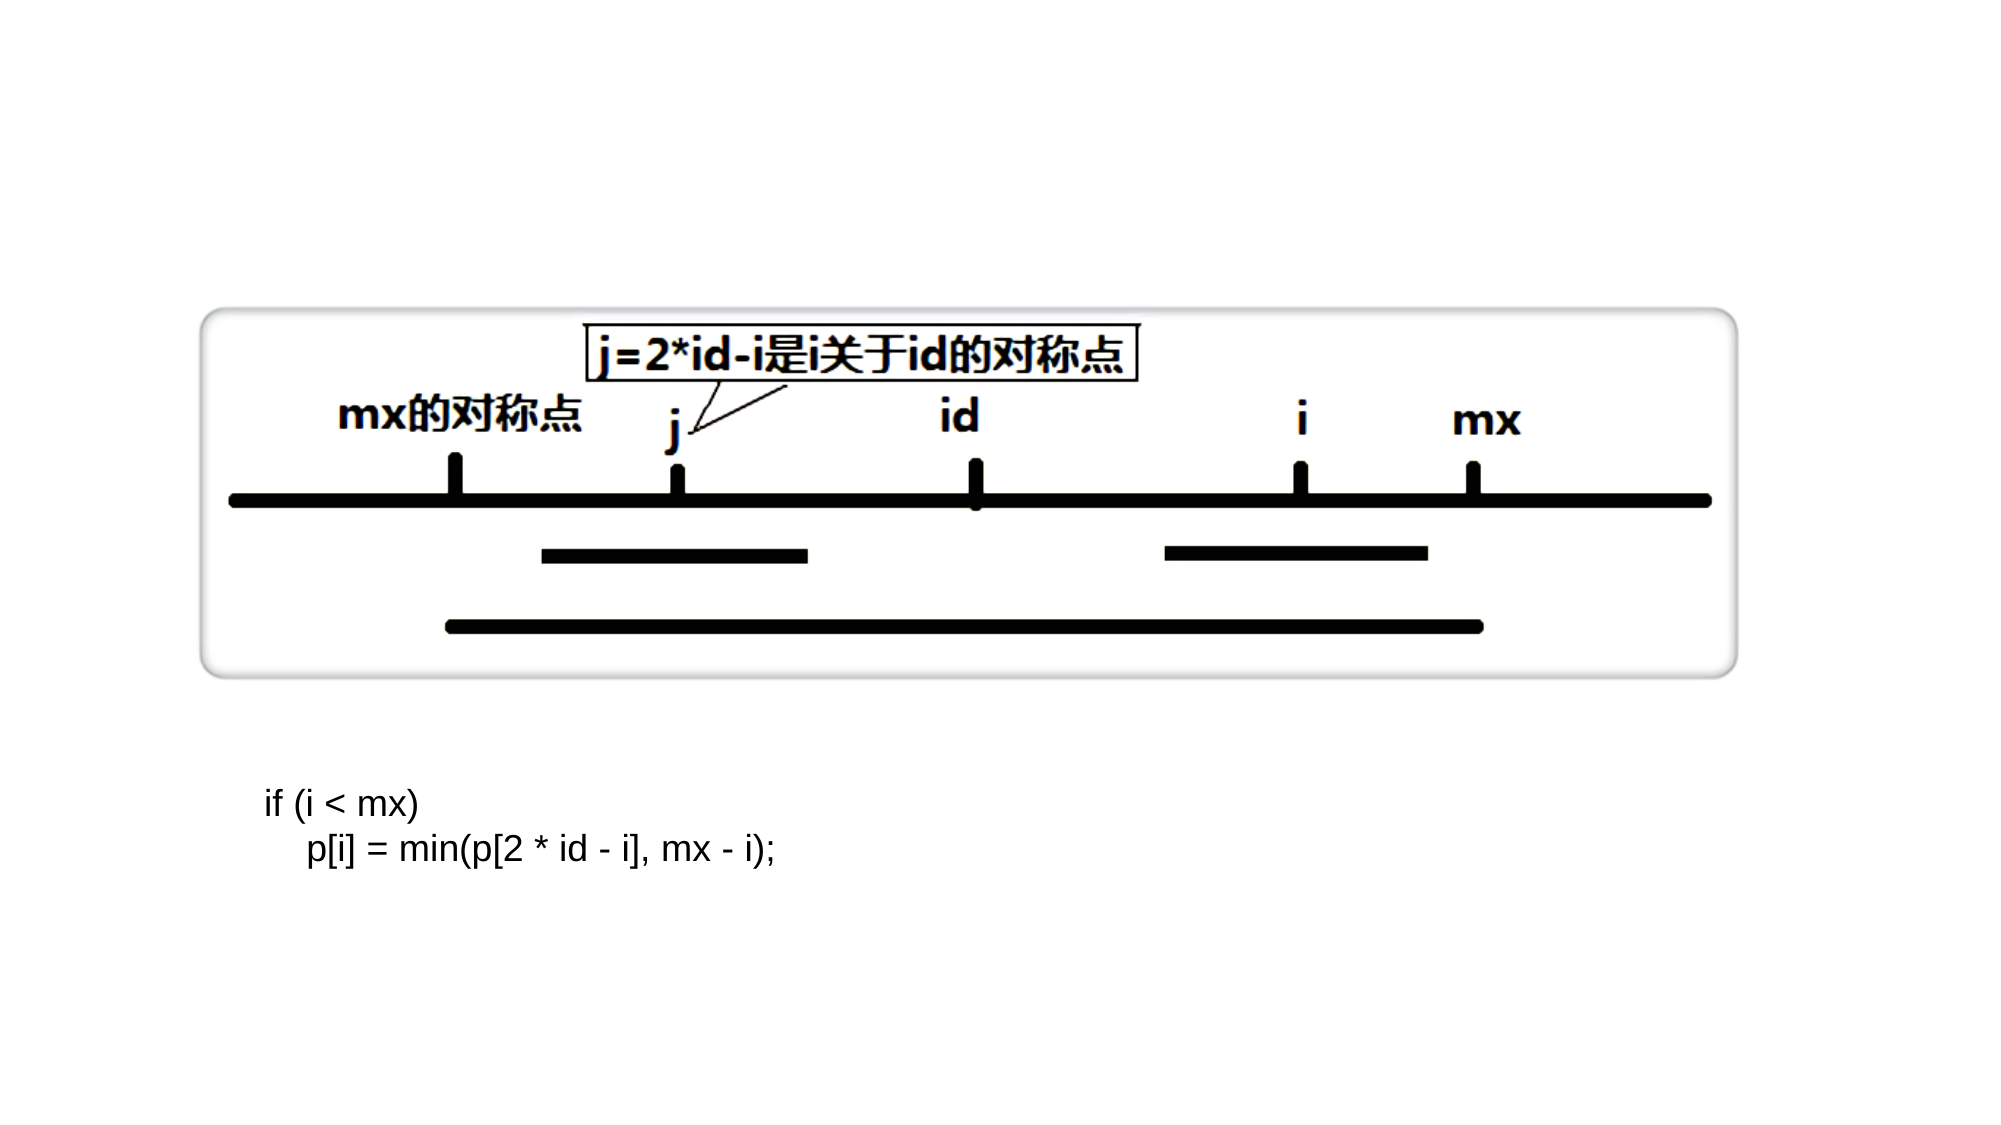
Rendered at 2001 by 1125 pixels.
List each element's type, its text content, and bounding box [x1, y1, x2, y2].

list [106, 215, 1832, 772]
text_box if (i < mx) p[i] = min(p[2 * id - i], mx - i); [249, 772, 1493, 876]
